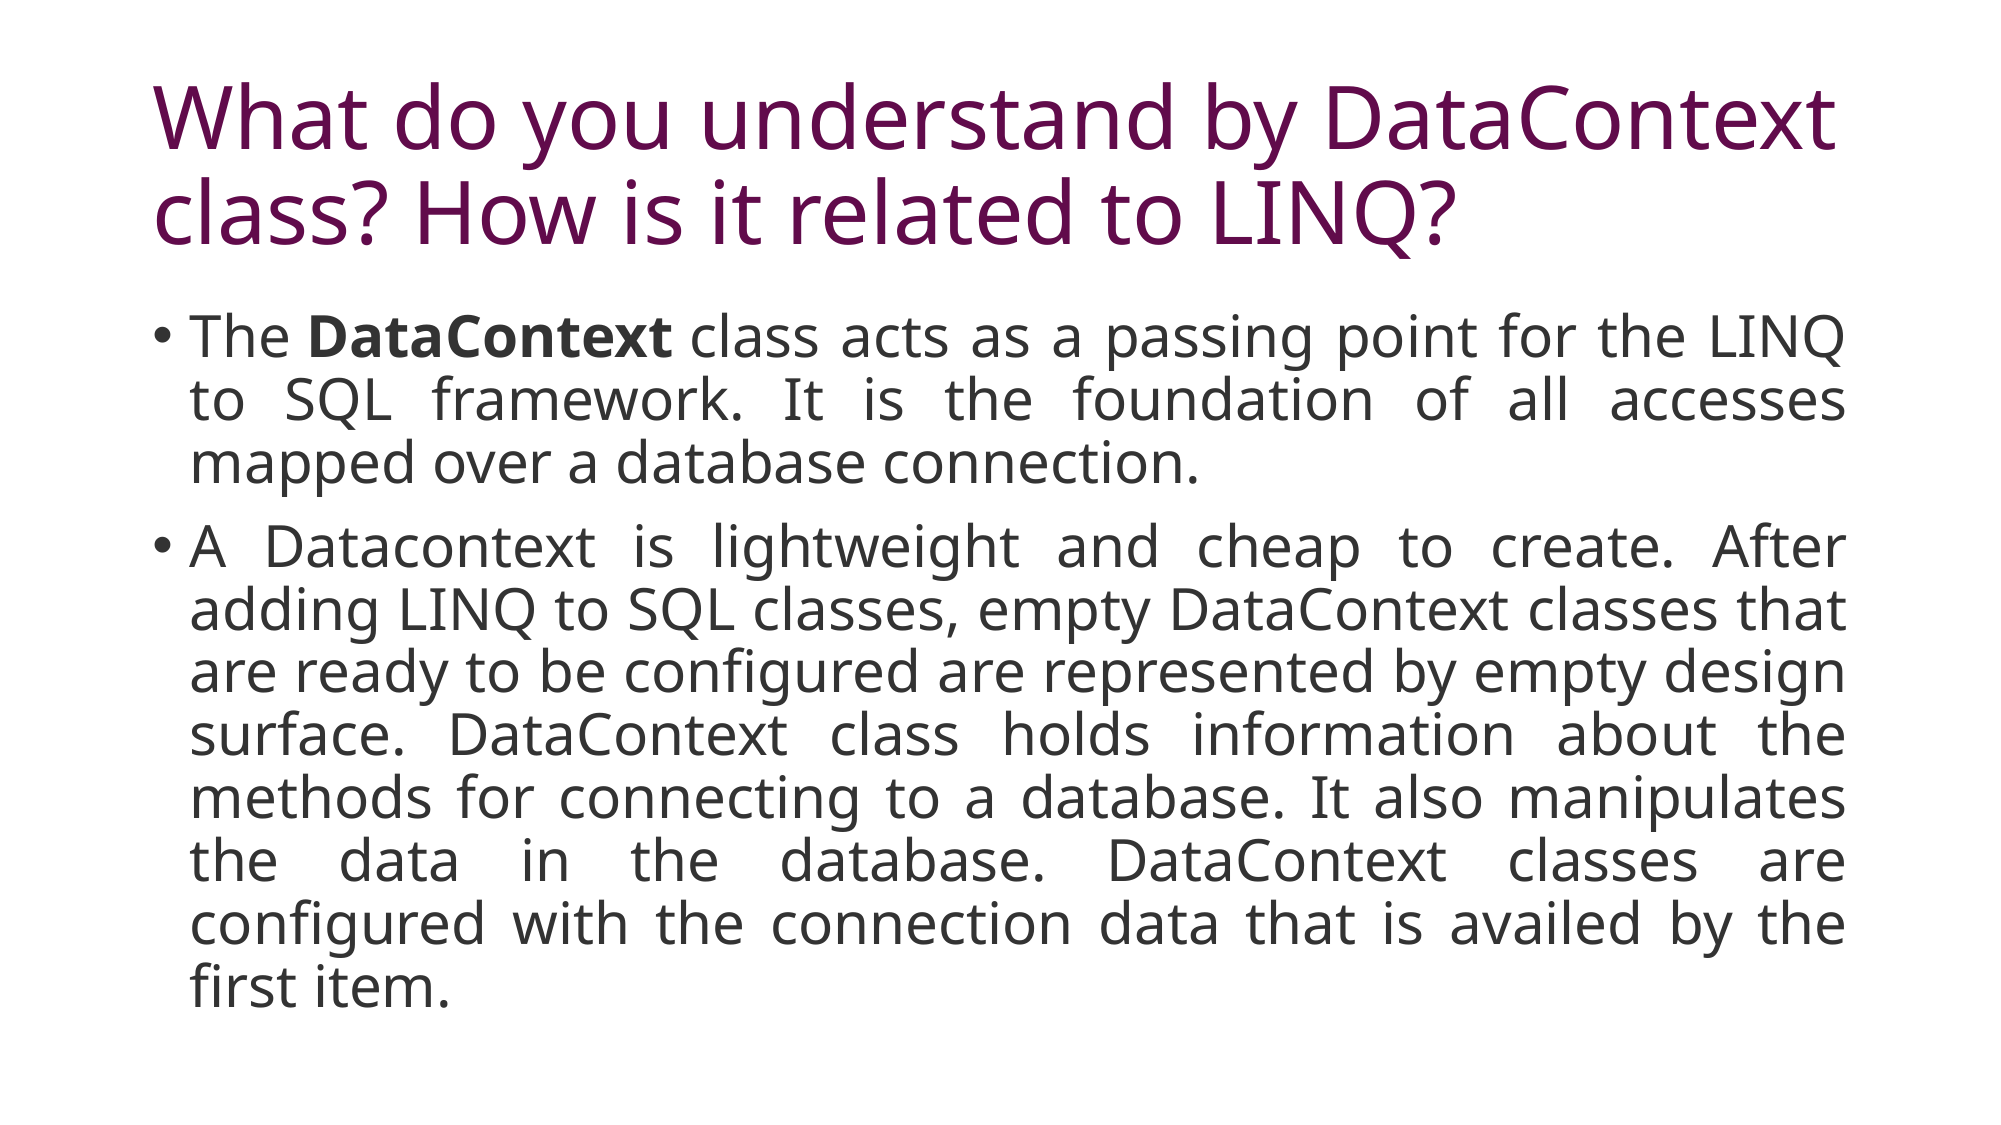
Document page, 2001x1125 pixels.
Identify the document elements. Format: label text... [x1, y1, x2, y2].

title What do you understand by DataContext class? How is it related to LINQ? [137, 59, 1863, 278]
list The DataContext class acts as a passing point for the LINQ to SQL framework. It is the foundation of all accesses mapped over a database connection. A Datacontext is lightweight and cheap to create. After adding LINQ to SQL classes, empty DataContext classes that are ready to be configured are represented by empty design surface. DataContext class holds information about the methods for connecting to a database. It also manipulates the data in the database. DataContext classes are configured with the connection data that is availed by the first item. [137, 299, 1863, 1014]
